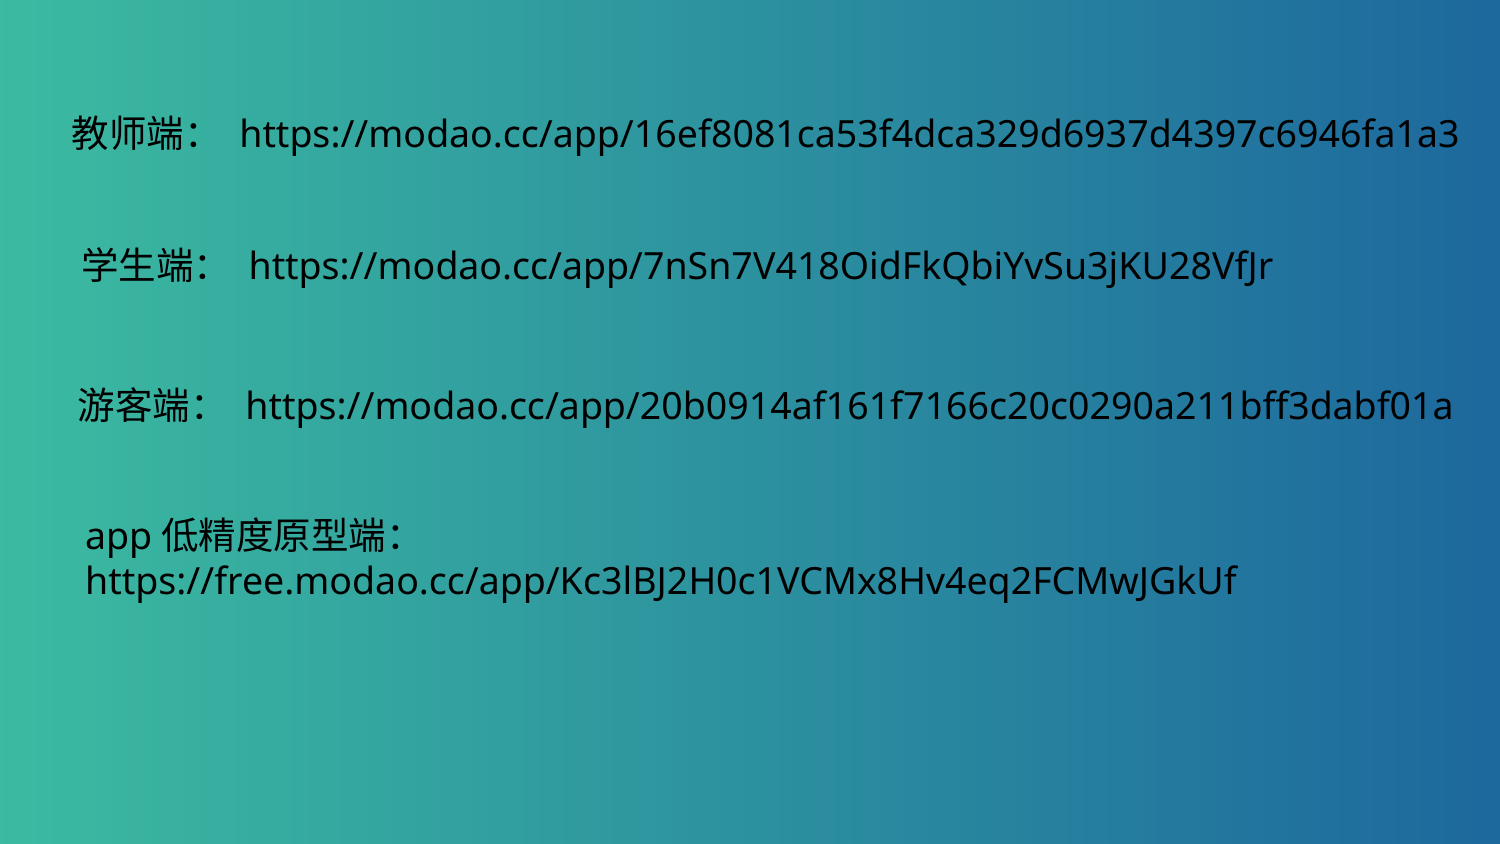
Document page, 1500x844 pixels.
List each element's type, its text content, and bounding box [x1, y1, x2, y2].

text_box app低精度原型端： https://free.modao.cc/app/Kc3lBJ2H0c1VCMx8Hv4eq2FCMwJGkUf [70, 504, 1253, 610]
picture [0, 0, 1500, 844]
text_box 教师端： https://modao.cc/app/16ef8081ca53f4dca329d6937d4397c6946fa1a3 [57, 102, 1476, 163]
text_box 学生端： https://modao.cc/app/7nSn7V418OidFkQbiYvSu3jKU28VfJr [66, 234, 1289, 295]
text_box 游客端： https://modao.cc/app/20b0914af161f7166c20c0290a211bff3dabf01a [63, 374, 1470, 435]
